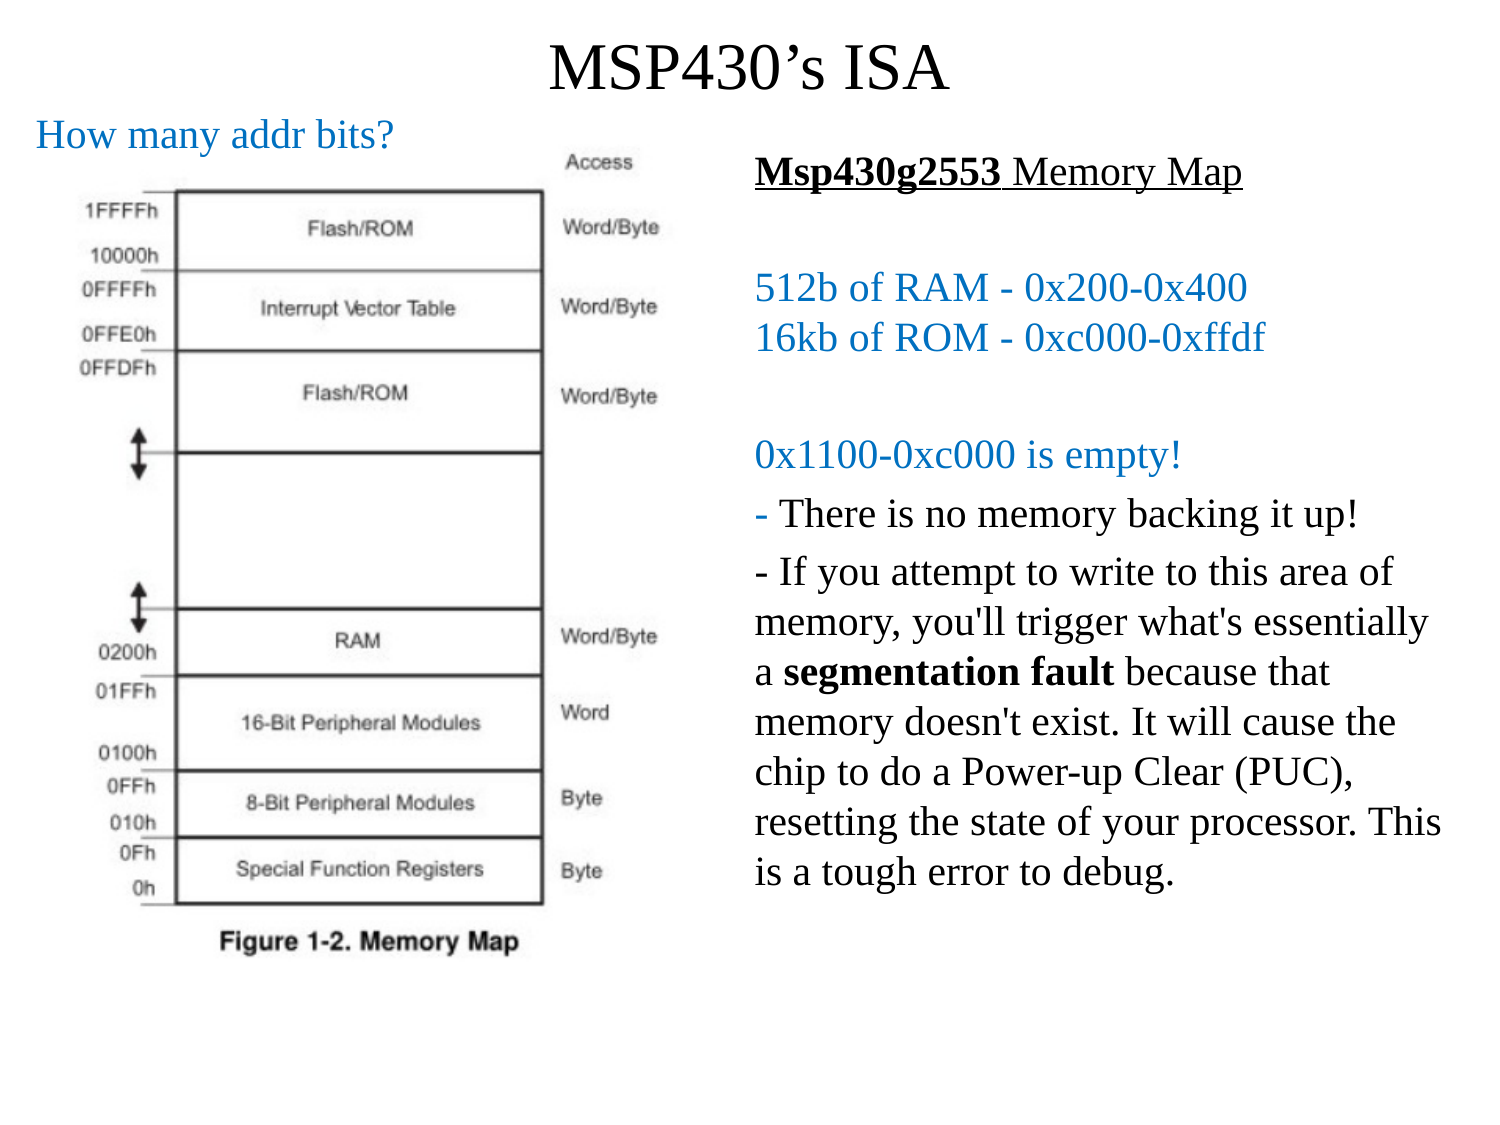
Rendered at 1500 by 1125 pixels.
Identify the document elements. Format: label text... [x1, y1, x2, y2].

picture [63, 120, 712, 1005]
text_box How many addr bits? [20, 99, 410, 165]
list Msp430g2553 Memory Map 512b of RAM - 0x200-0x400 16kb of ROM - 0xc000-0xffdf 0x1100-0xc000 is empty! - There is no memory backing it up! - If you attempt to write to this area of memory, you'll trigger what's essentially a segmentation fault because that memory doesn't exist. It will cause the chip to do a Power-up Clear (PUC), resetting the state of your processor. This is a tough error to debug. [715, 135, 1465, 912]
title MSP430’s ISA [112, 24, 1388, 101]
